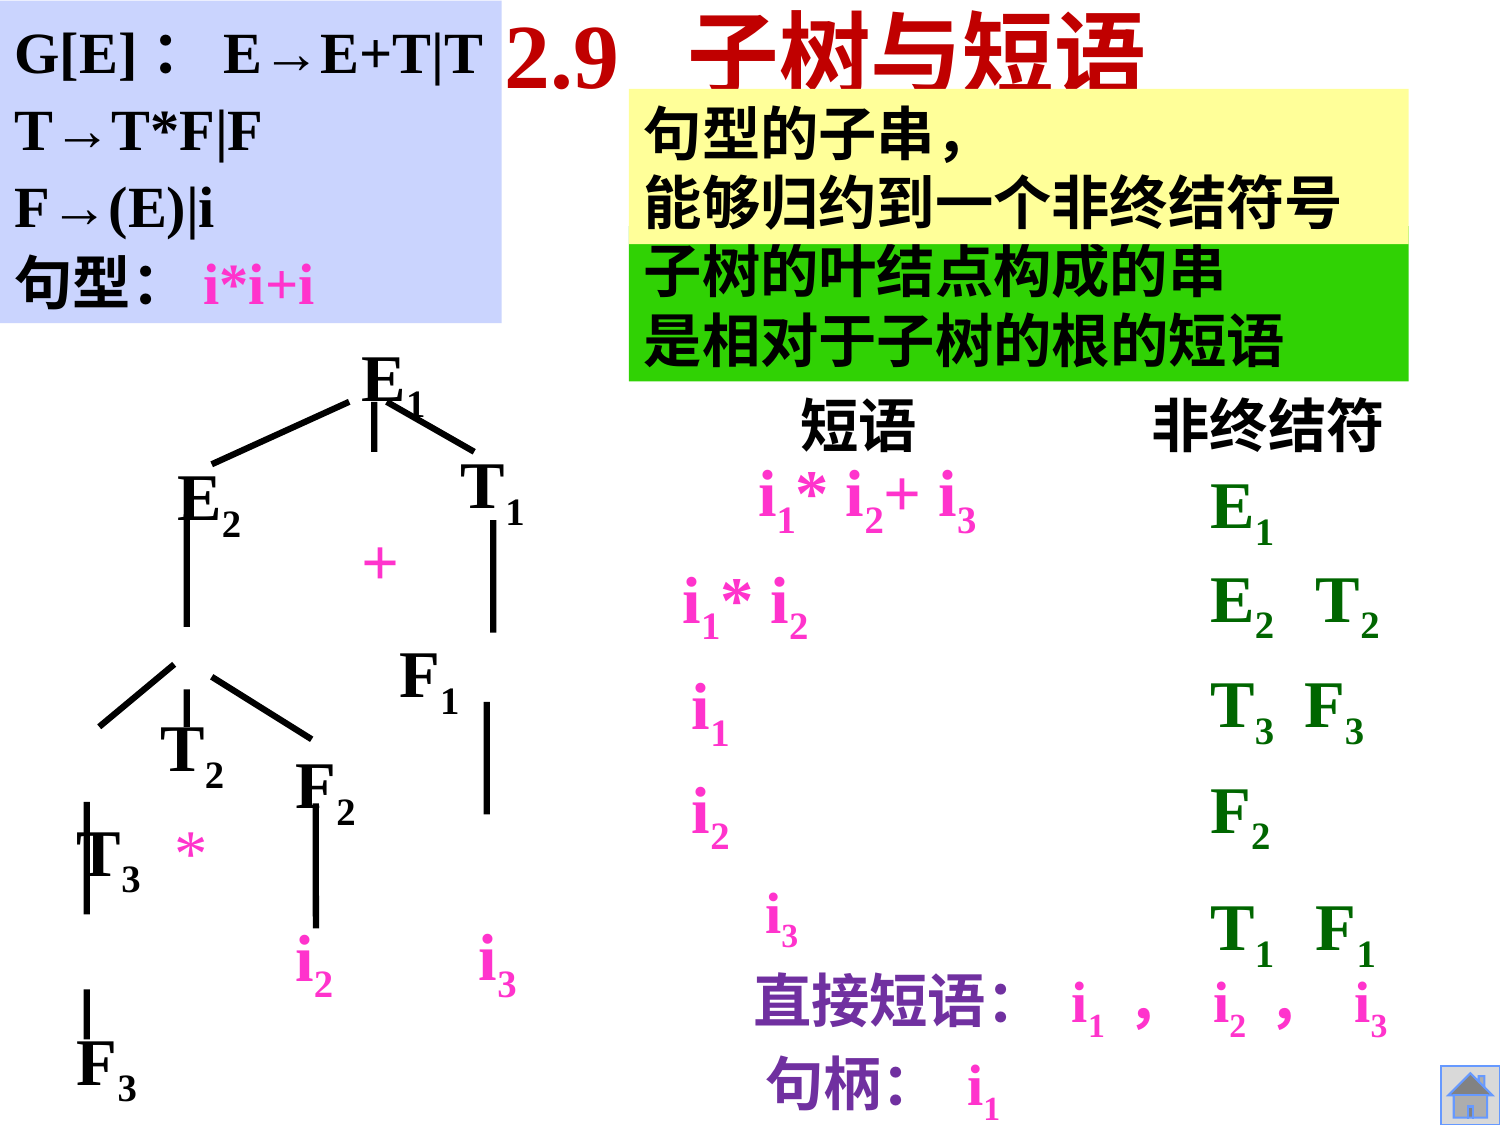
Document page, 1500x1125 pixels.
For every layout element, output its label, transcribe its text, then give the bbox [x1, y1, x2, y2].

text_box T3 [1195, 644, 1288, 760]
text_box i2 [280, 897, 375, 1014]
text_box 句柄： i1 [749, 1039, 1288, 1125]
text_box F2 [280, 725, 401, 841]
list E1 + T2 T3 * i3 F3 i1 [61, 326, 675, 1125]
text_box T1 [1195, 867, 1300, 983]
text_box T2 [1300, 539, 1407, 655]
text_box 句型的子串， 能够归约到一个非终结符号 [628, 88, 1409, 245]
text_box 直接短语： i1 ， i2 ， i3 [738, 949, 1451, 1052]
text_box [784, 374, 1430, 468]
text_box F3 [1288, 644, 1395, 760]
text_box i1* i2+ i3 [742, 433, 1015, 549]
text_box i1* i2 [667, 539, 984, 655]
text_box G[E]：E→E+T|T T→T*F|F F→(E)|i 句型：i*i+i [0, 0, 502, 324]
text_box E2 [1195, 561, 1300, 644]
text_box i3 [750, 867, 845, 949]
text_box F1 [1300, 867, 1407, 983]
text_box 2.9 子树与短语 [414, 0, 1237, 115]
text_box F2 [1195, 760, 1301, 866]
text_box i1 [676, 646, 895, 750]
text_box i2 [676, 750, 895, 866]
text_box T1 [445, 425, 565, 541]
text_box E2 [162, 437, 261, 553]
text_box E1 [1195, 477, 1325, 561]
text_box 子树的叶结点构成的串 是相对于子树的根的短语 [628, 245, 1409, 382]
text_box F1 [384, 614, 625, 730]
text_box [1440, 1065, 1500, 1125]
